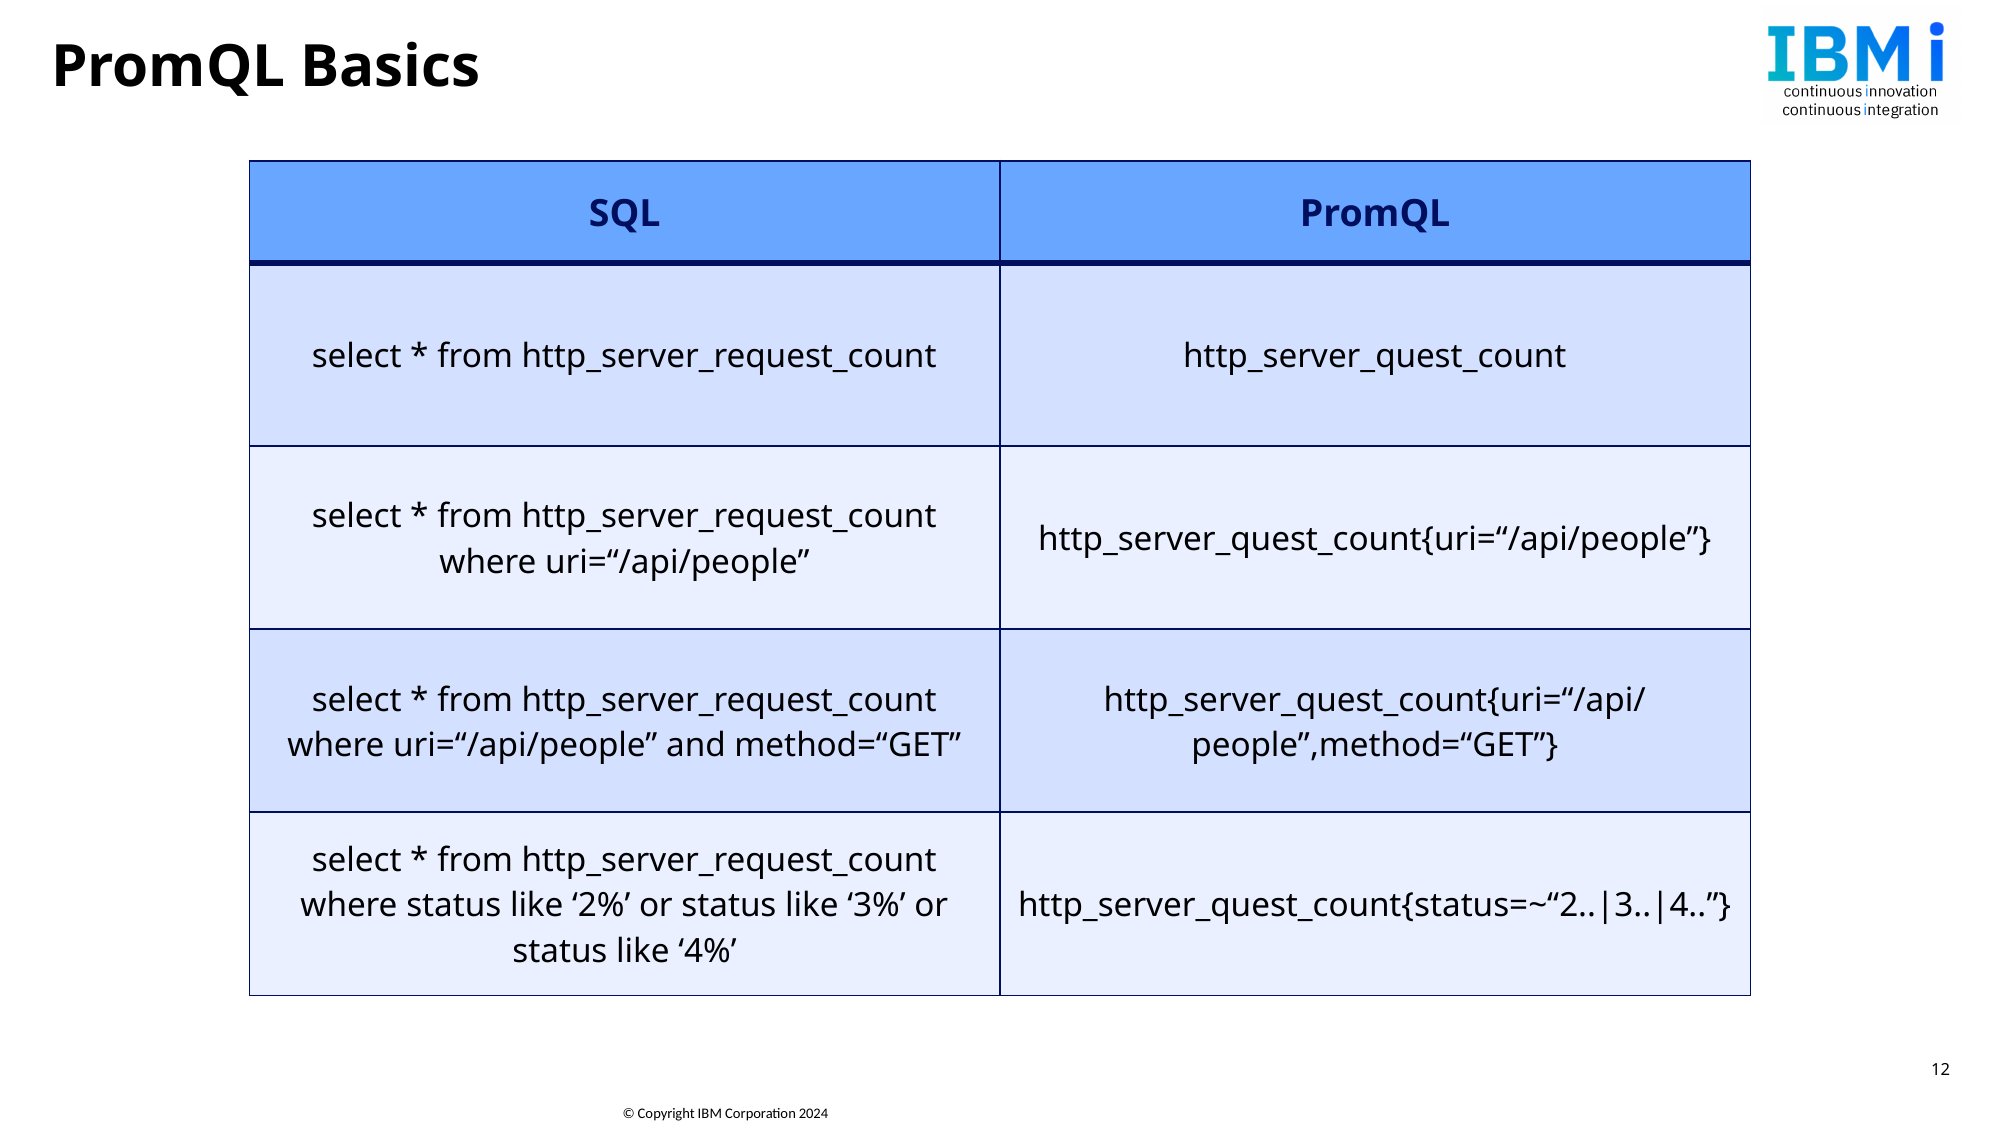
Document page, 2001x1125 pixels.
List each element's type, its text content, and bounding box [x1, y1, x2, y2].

table_header PromQL [1001, 162, 1750, 260]
text_box PromQL Basics [50, 36, 1721, 101]
table_cell select * from http_server_request_count [250, 266, 999, 445]
slide_number 12 [1500, 1055, 1950, 1086]
table_cell select * from http_server_request_count where uri=“/api/people” and method=“GET” [250, 630, 999, 811]
table_cell http_server_quest_count{uri=“/api/people”} [1001, 447, 1750, 628]
table_cell select * from http_server_request_count where status like ‘2%’ or status like ‘3%’ or status like ‘4%’ [250, 813, 999, 995]
table_cell http_server_quest_count{status=~“2..|3..|4..”} [1001, 813, 1750, 995]
picture [1761, 5, 1961, 124]
table_header SQL [250, 162, 999, 260]
table_cell http_server_quest_count [1001, 266, 1750, 445]
table_cell http_server_quest_count{uri=“/api/people”,method=“GET”} [1001, 630, 1750, 811]
table_cell select * from http_server_request_count where uri=“/api/people” [250, 447, 999, 628]
